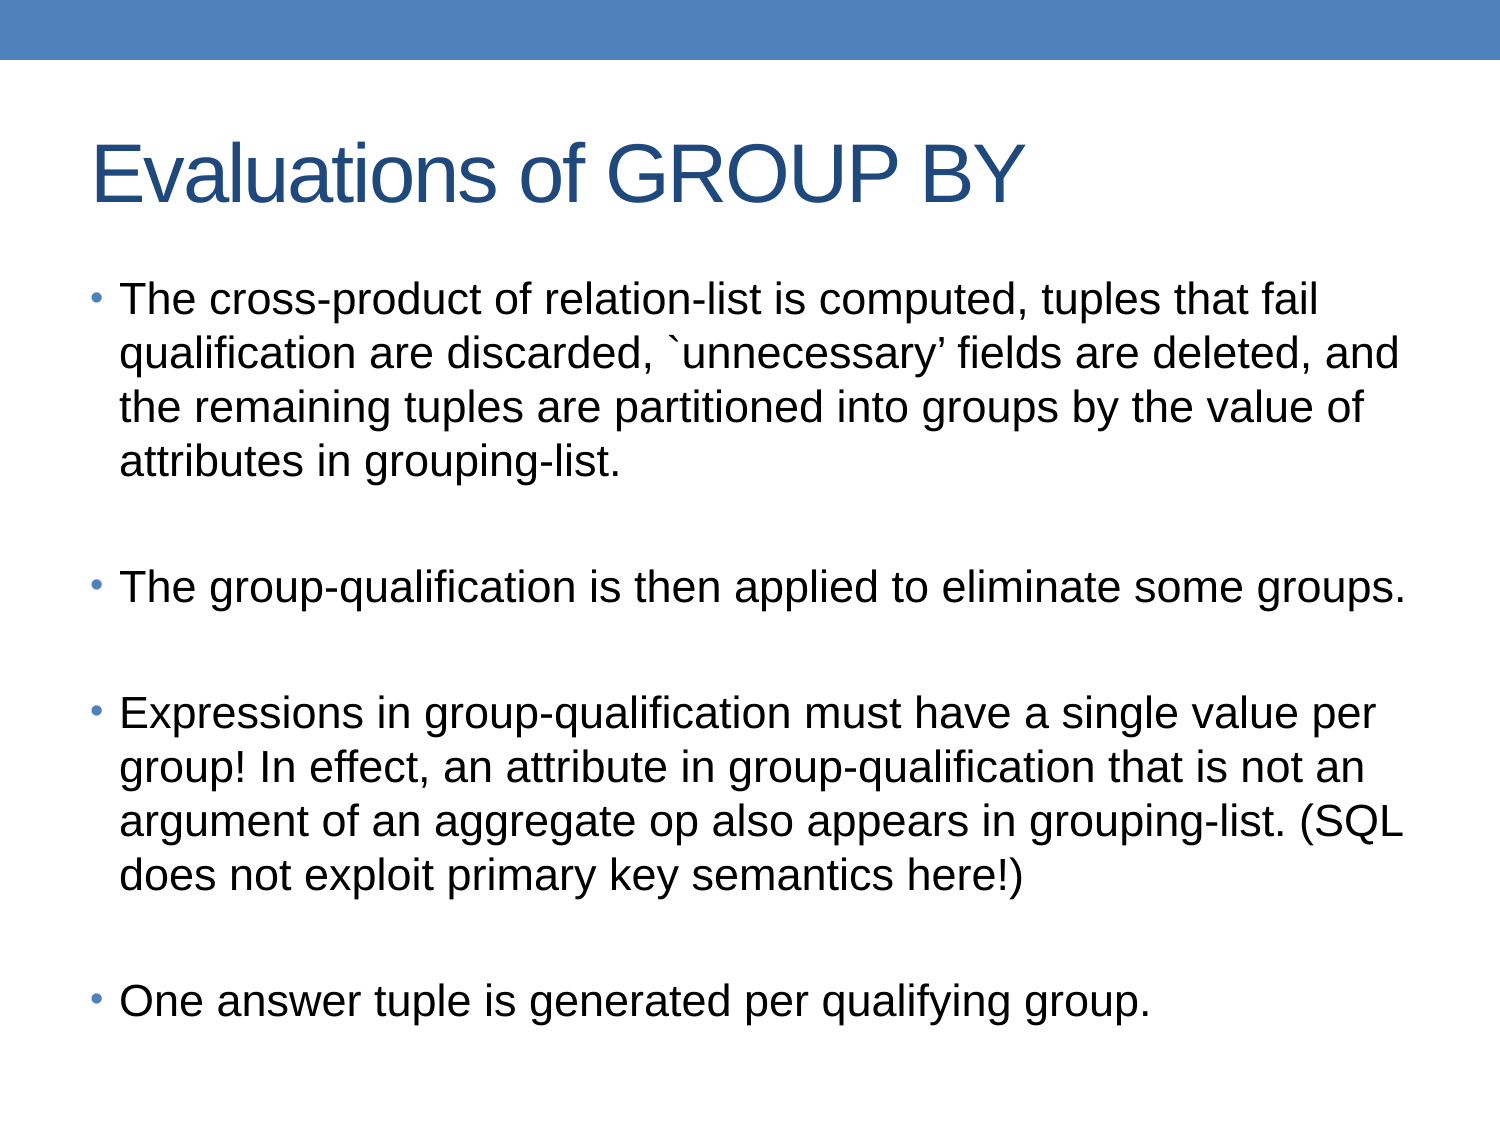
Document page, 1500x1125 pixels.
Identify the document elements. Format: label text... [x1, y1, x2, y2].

title Evaluations of GROUP BY [75, 87, 1425, 250]
list The cross-product of relation-list is computed, tuples that fail qualification are discarded, `unnecessary’ fields are deleted, and the remaining tuples are partitioned into groups by the value of attributes in grouping-list. The group-qualification is then applied to eliminate some groups. Expressions in group-qualification must have a single value per group! In effect, an attribute in group-qualification that is not an argument of an aggregate op also appears in grouping-list. (SQL does not exploit primary key semantics here!) One answer tuple is generated per qualifying group. [75, 262, 1425, 1063]
